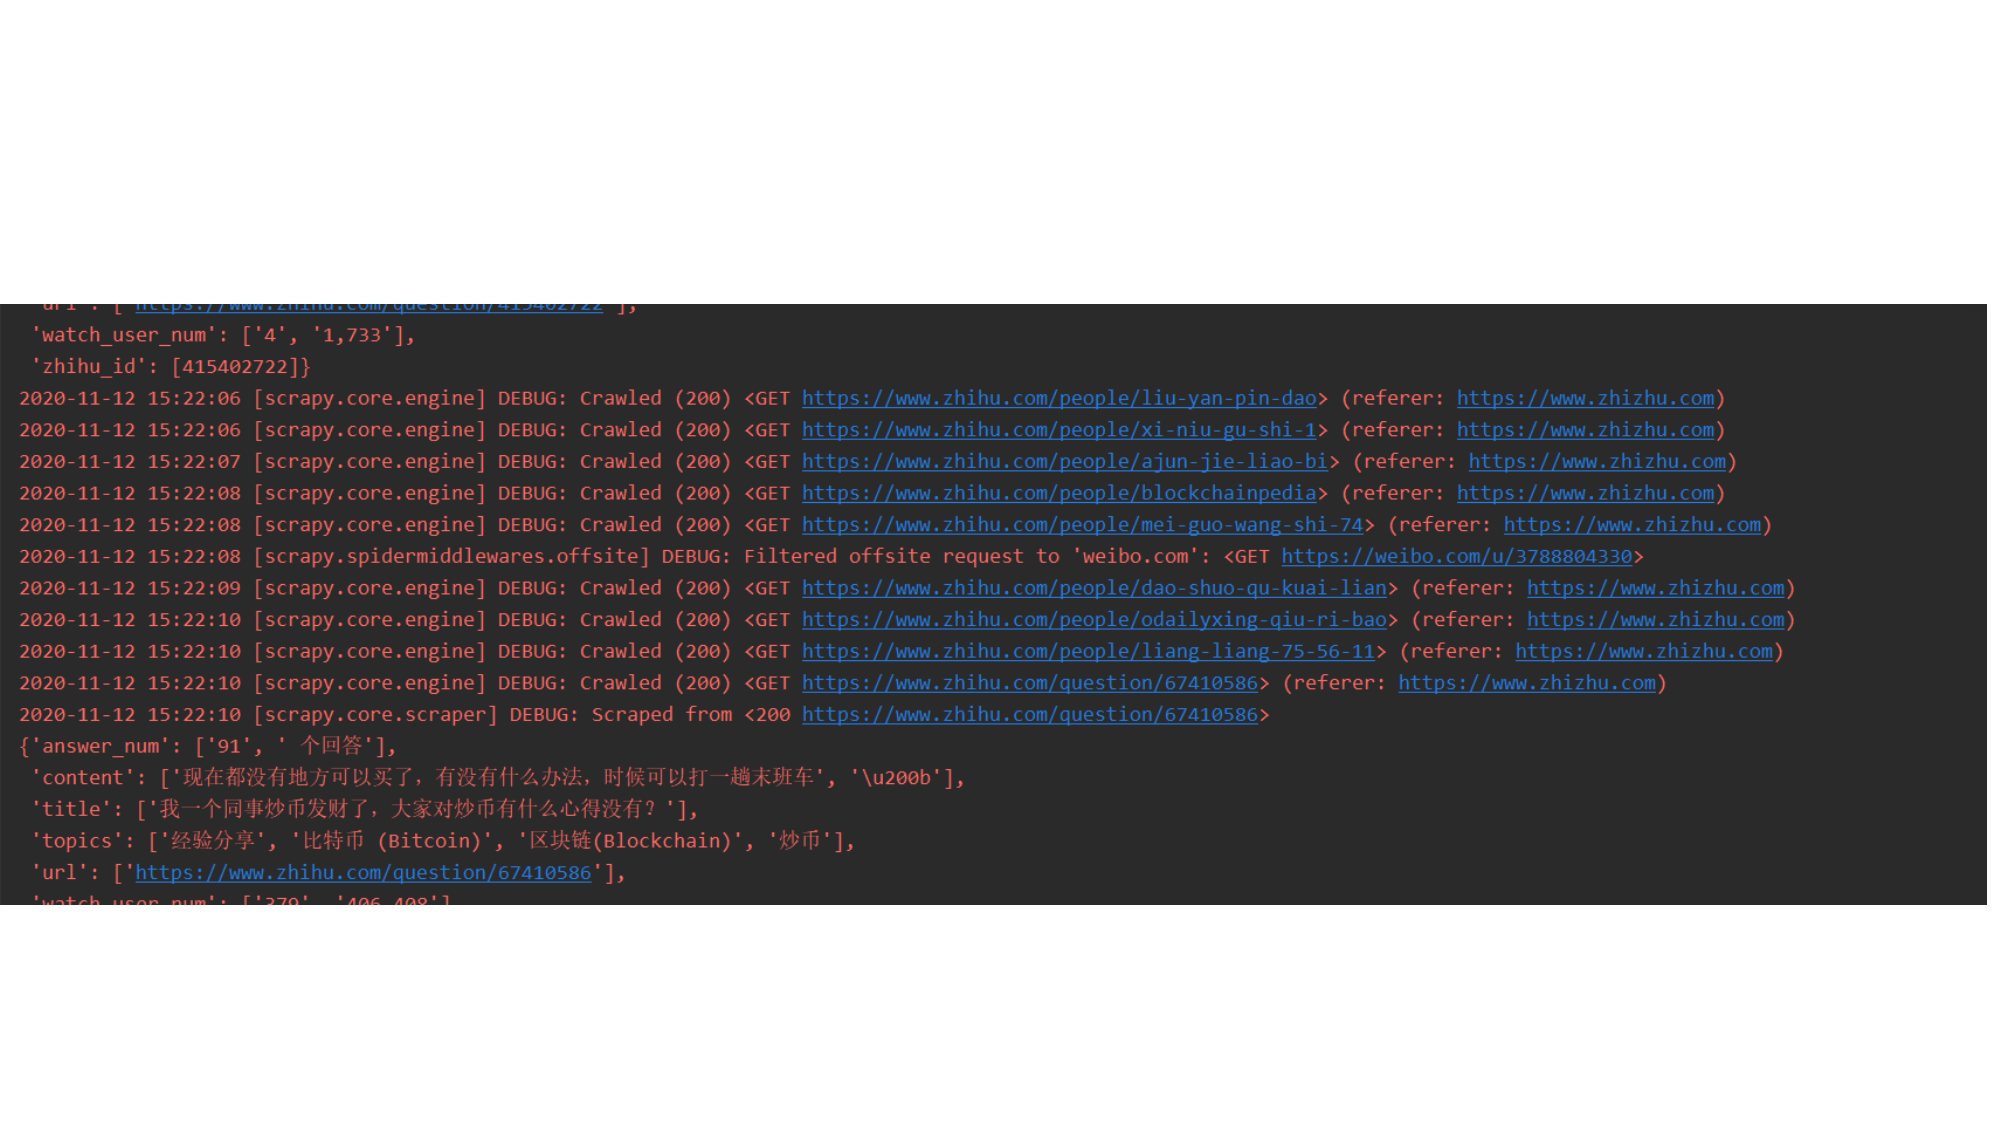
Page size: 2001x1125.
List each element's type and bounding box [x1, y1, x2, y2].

picture [0, 304, 1987, 905]
